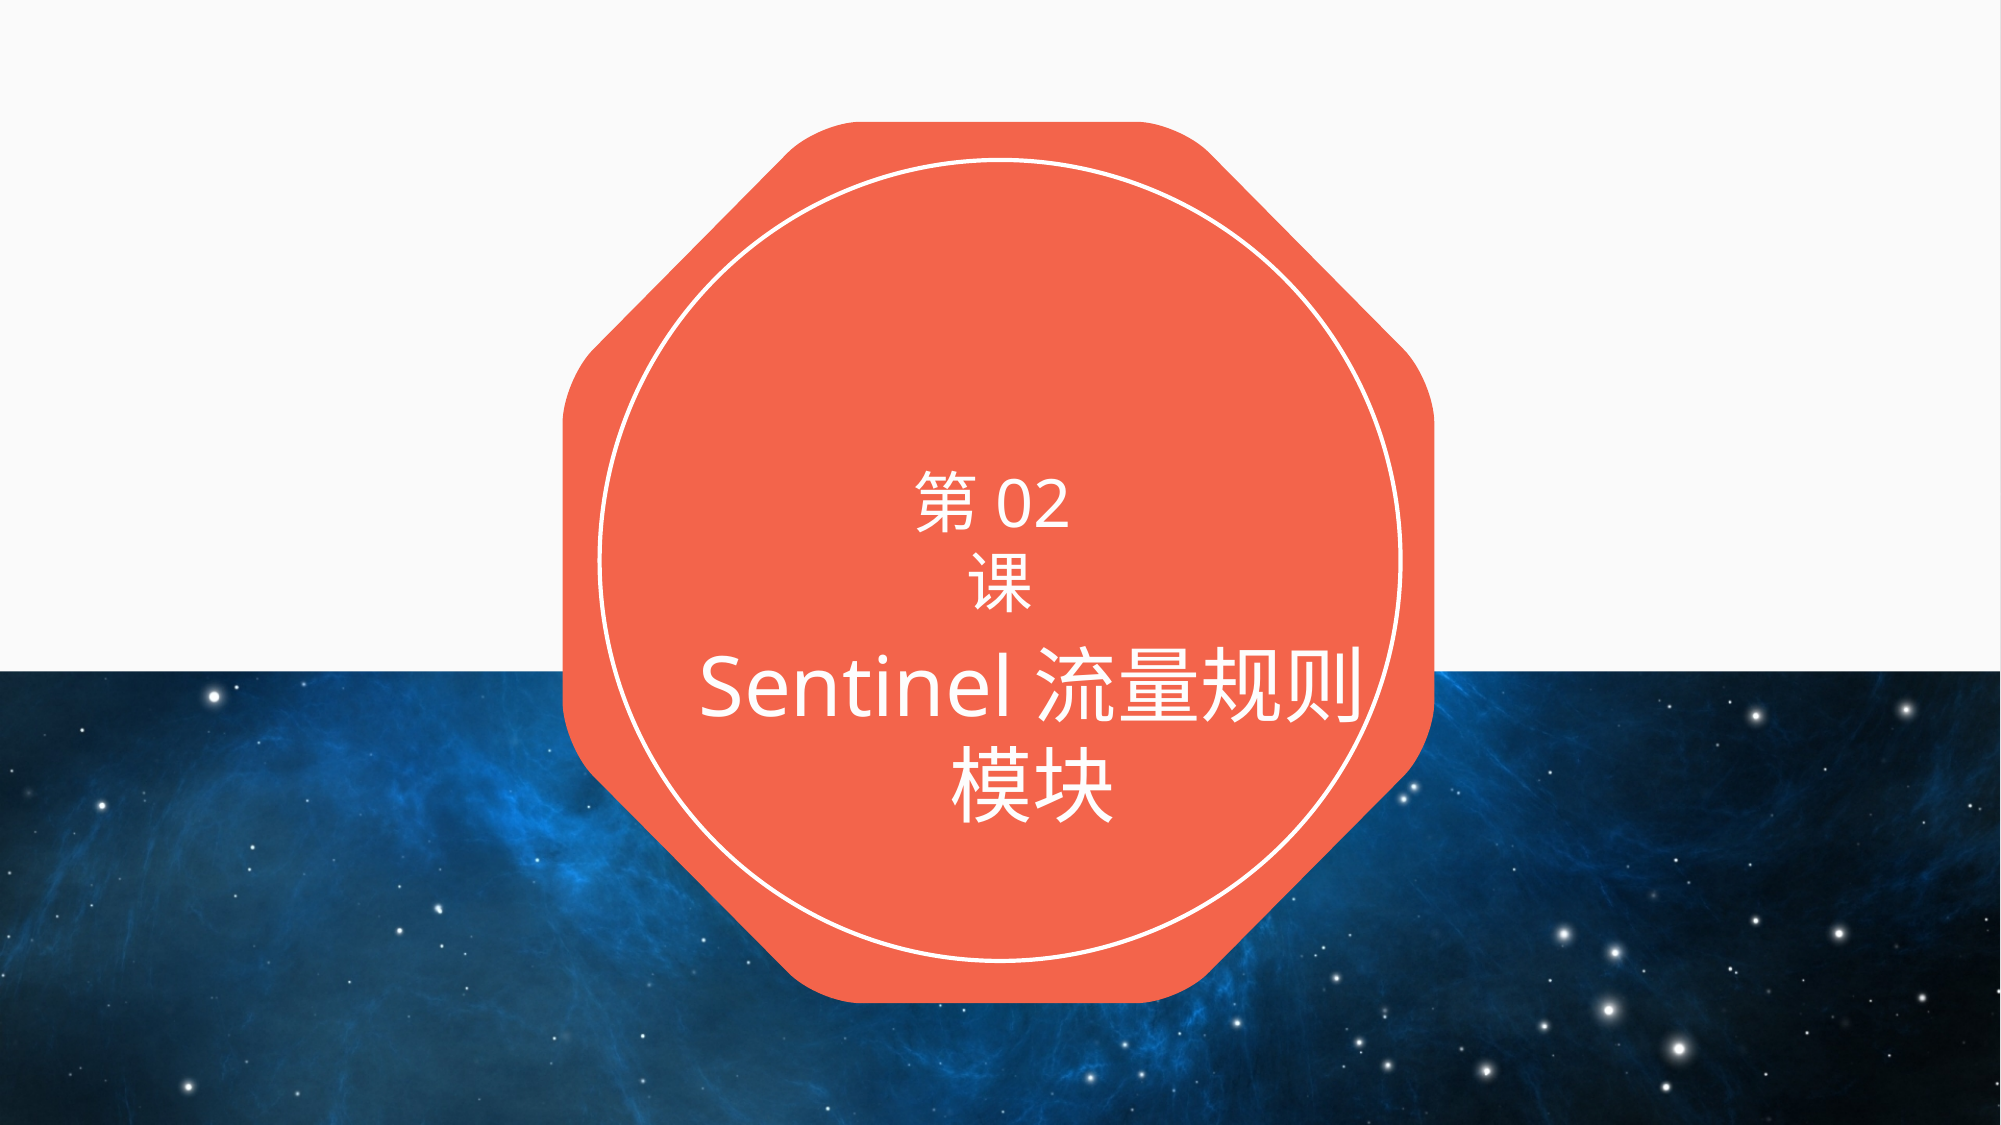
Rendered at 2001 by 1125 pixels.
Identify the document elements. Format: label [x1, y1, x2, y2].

text_box [659, 843, 1338, 1004]
text_box [598, 158, 1387, 752]
picture [0, 0, 2001, 1125]
text_box [562, 121, 1435, 831]
text_box [647, 452, 1418, 843]
text_box [714, 843, 1286, 962]
text_box [0, 0, 2000, 672]
